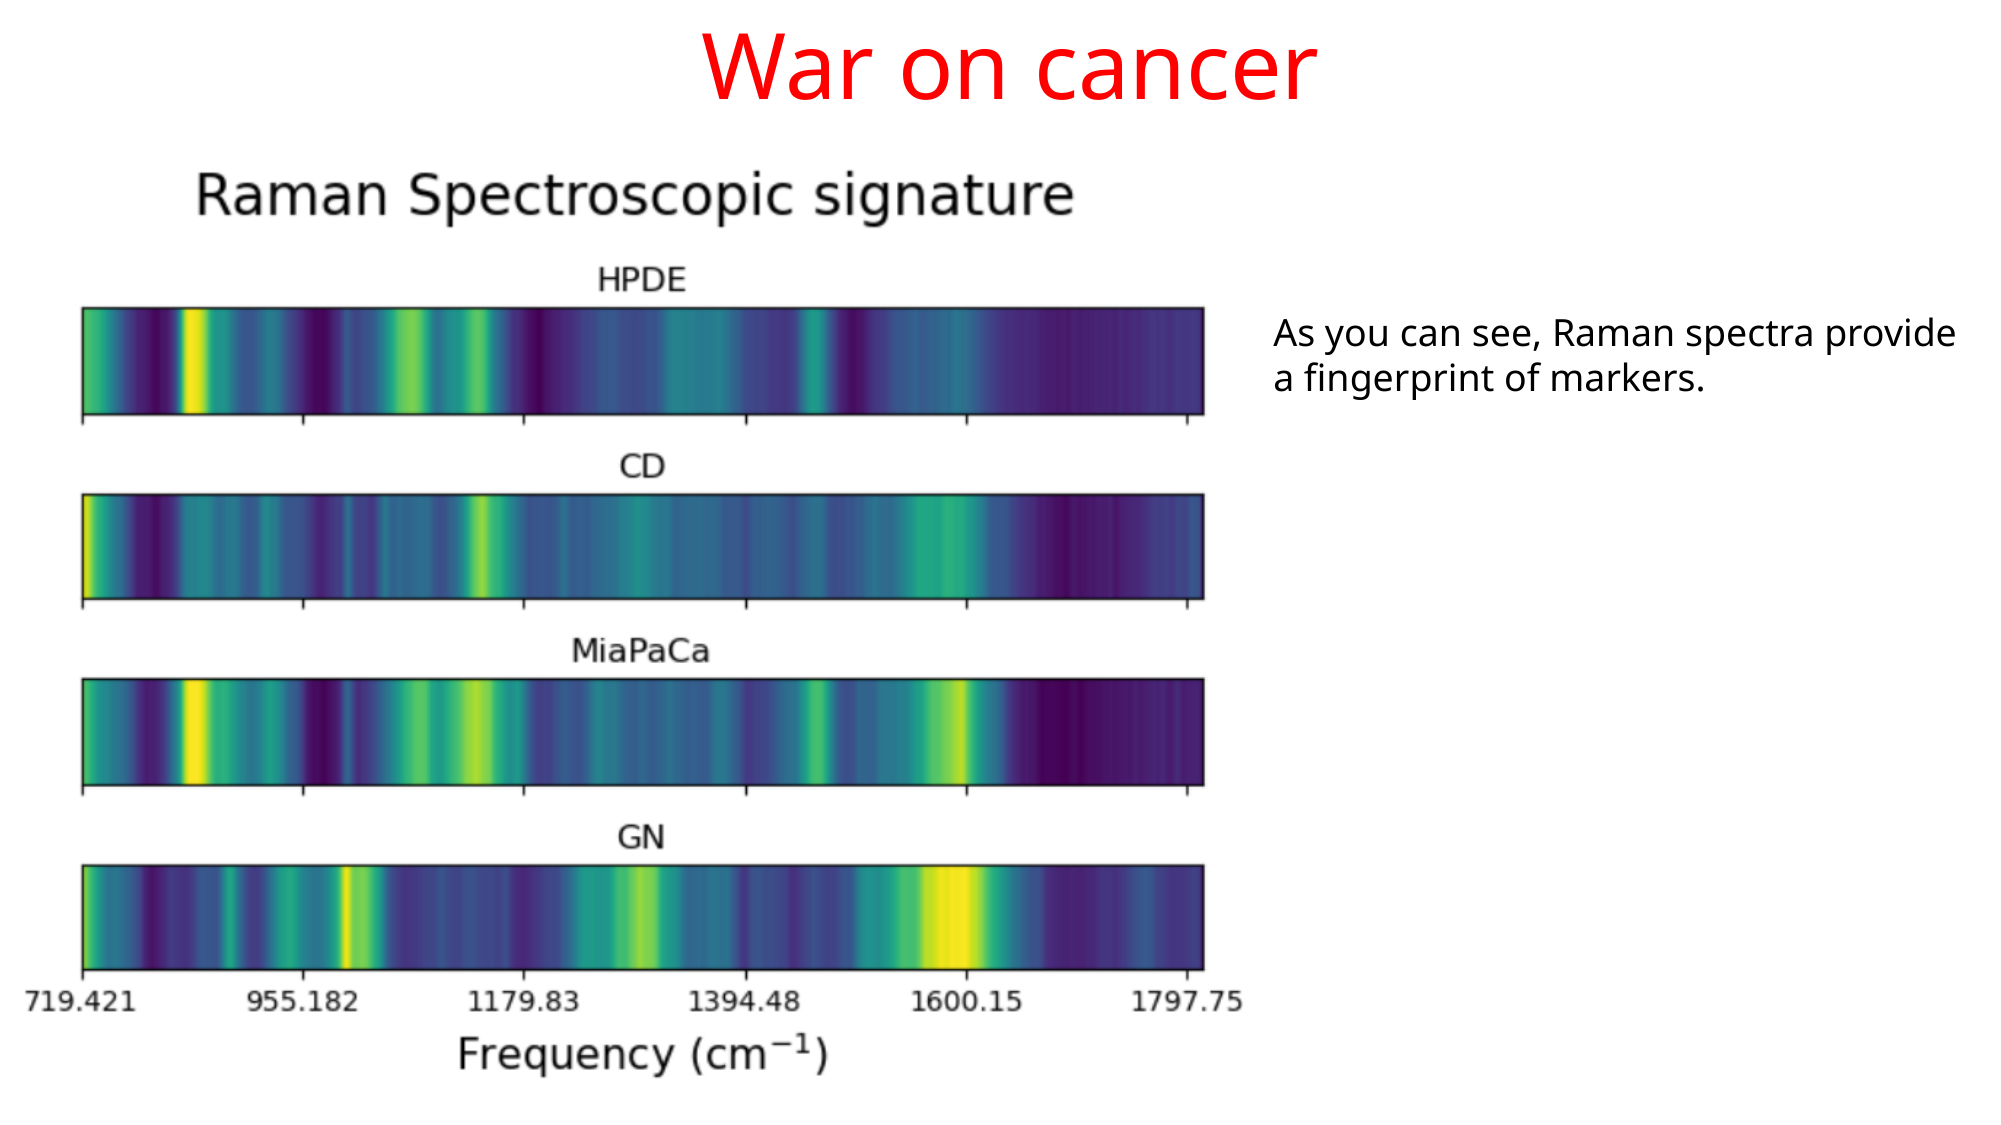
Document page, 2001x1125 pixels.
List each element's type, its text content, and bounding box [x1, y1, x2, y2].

picture [13, 150, 1260, 1083]
text_box As you can see, Raman spectra provide a fingerprint of markers. [1260, 301, 1979, 407]
title War on cancer [148, 0, 1874, 179]
